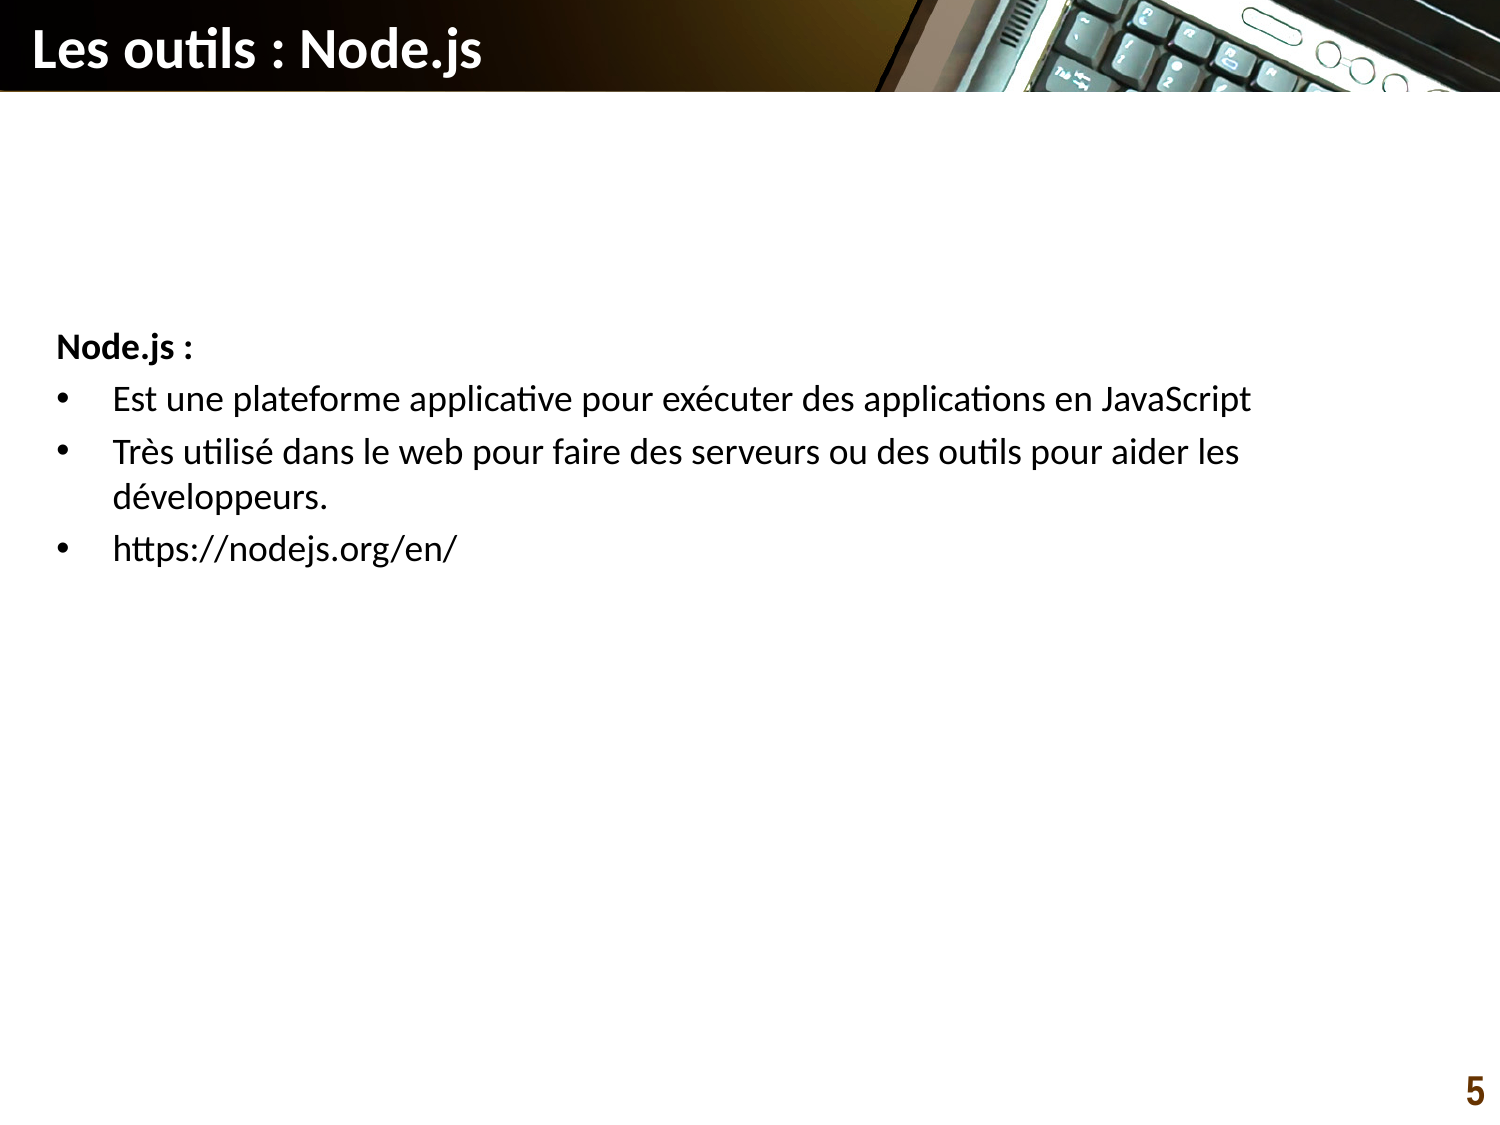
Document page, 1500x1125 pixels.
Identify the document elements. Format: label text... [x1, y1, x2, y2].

list Node.js : Est une plateforme applicative pour exécuter des applications en JavaScript Très utilisé dans le web pour faire des serveurs ou des outils pour aider les développeurs. https://nodejs.org/en/ [41, 314, 1471, 1094]
slide_number 5 [1411, 1058, 1500, 1119]
title Les outils : Node.js [17, 0, 892, 90]
picture [0, 0, 1500, 1125]
